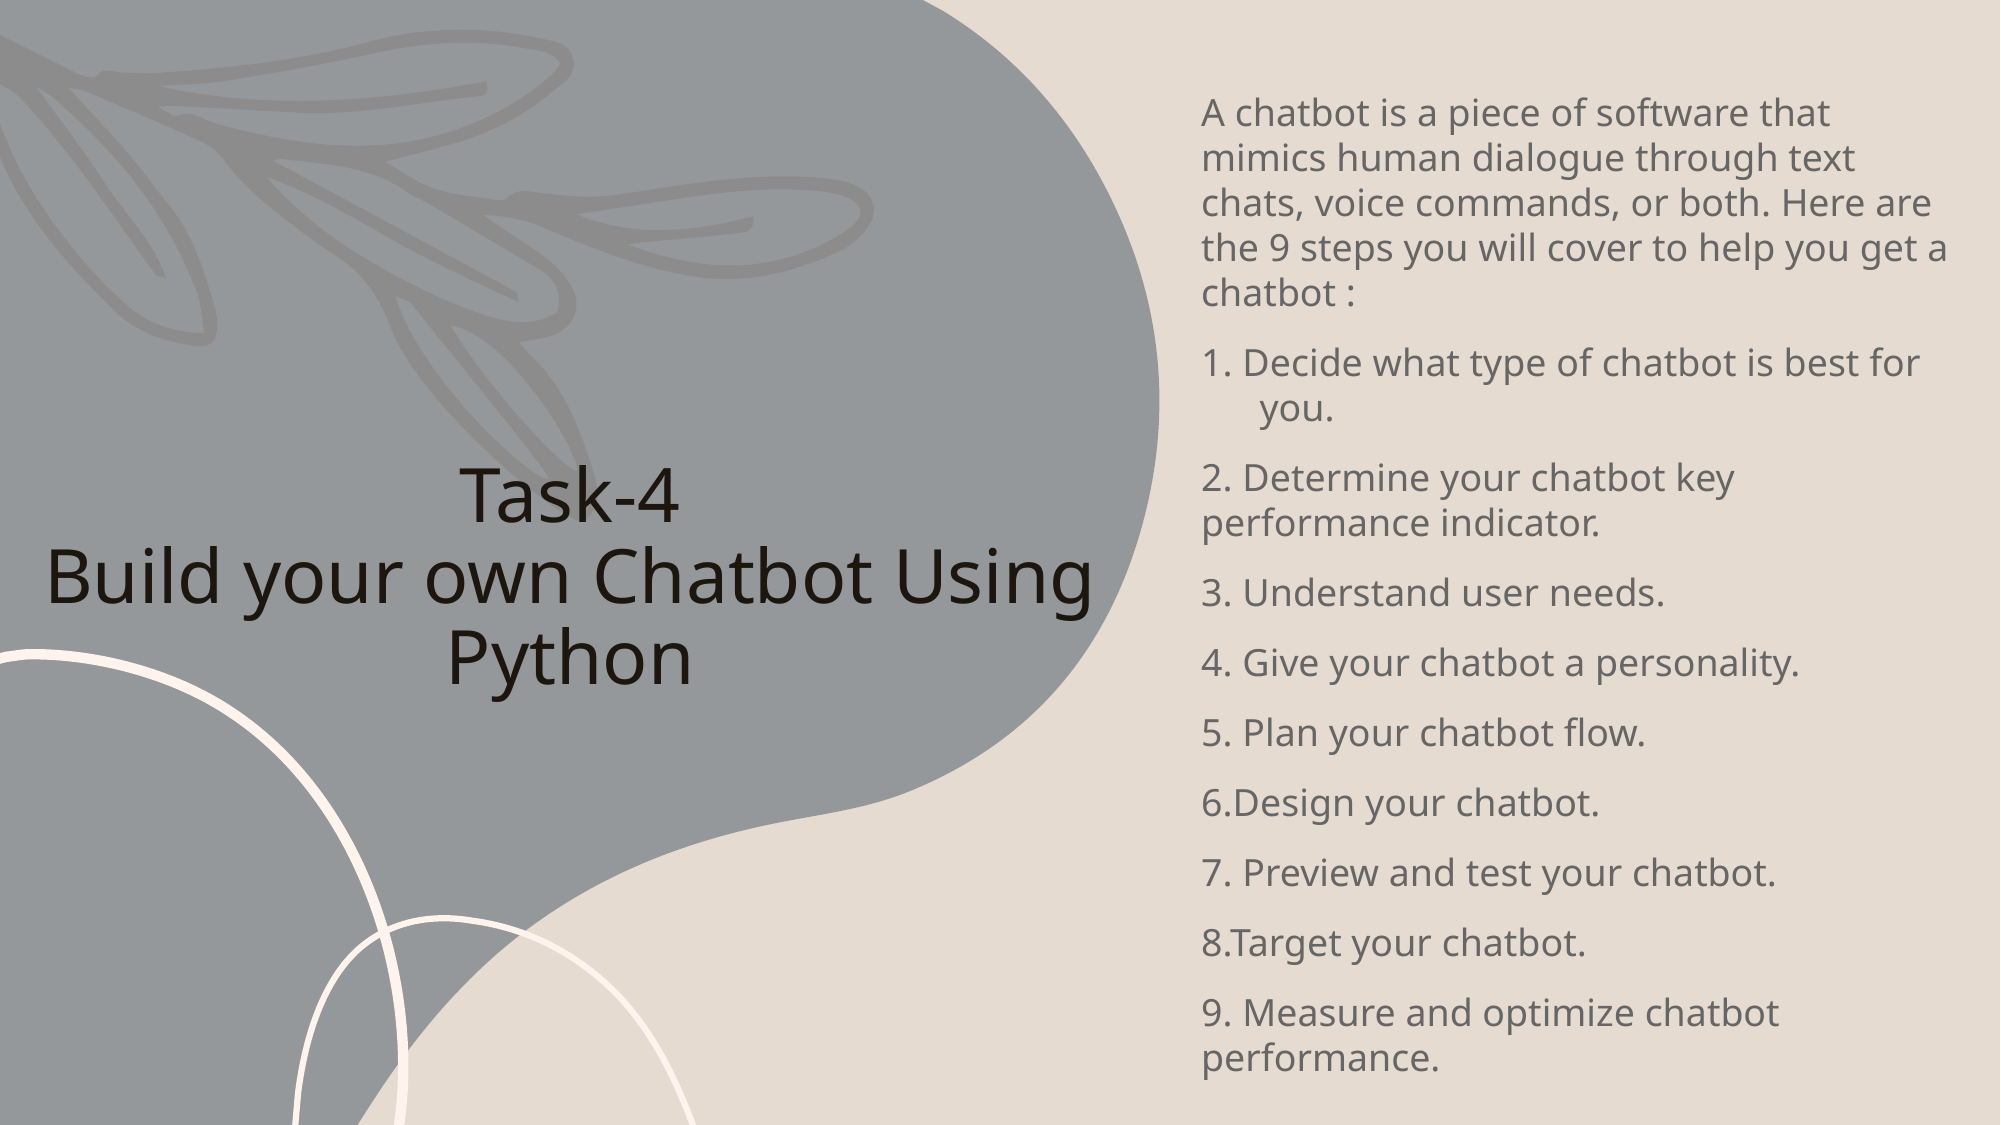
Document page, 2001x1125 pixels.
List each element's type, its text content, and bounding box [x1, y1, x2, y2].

text_box A chatbot is a piece of software that mimics human dialogue through text chats, voice commands, or both. Here are the 9 steps you will cover to help you get a chatbot : 1. Decide what type of chatbot is best for you. 2. Determine your chatbot key performance indicator. 3. Understand user needs. 4. Give your chatbot a personality. 5. Plan your chatbot flow. 6.Design your chatbot. 7. Preview and test your chatbot. 8.Target your chatbot. 9. Measure and optimize chatbot performance. [1186, 81, 1972, 1125]
title Task-4 Build your own Chatbot Using Python [0, 470, 1141, 688]
